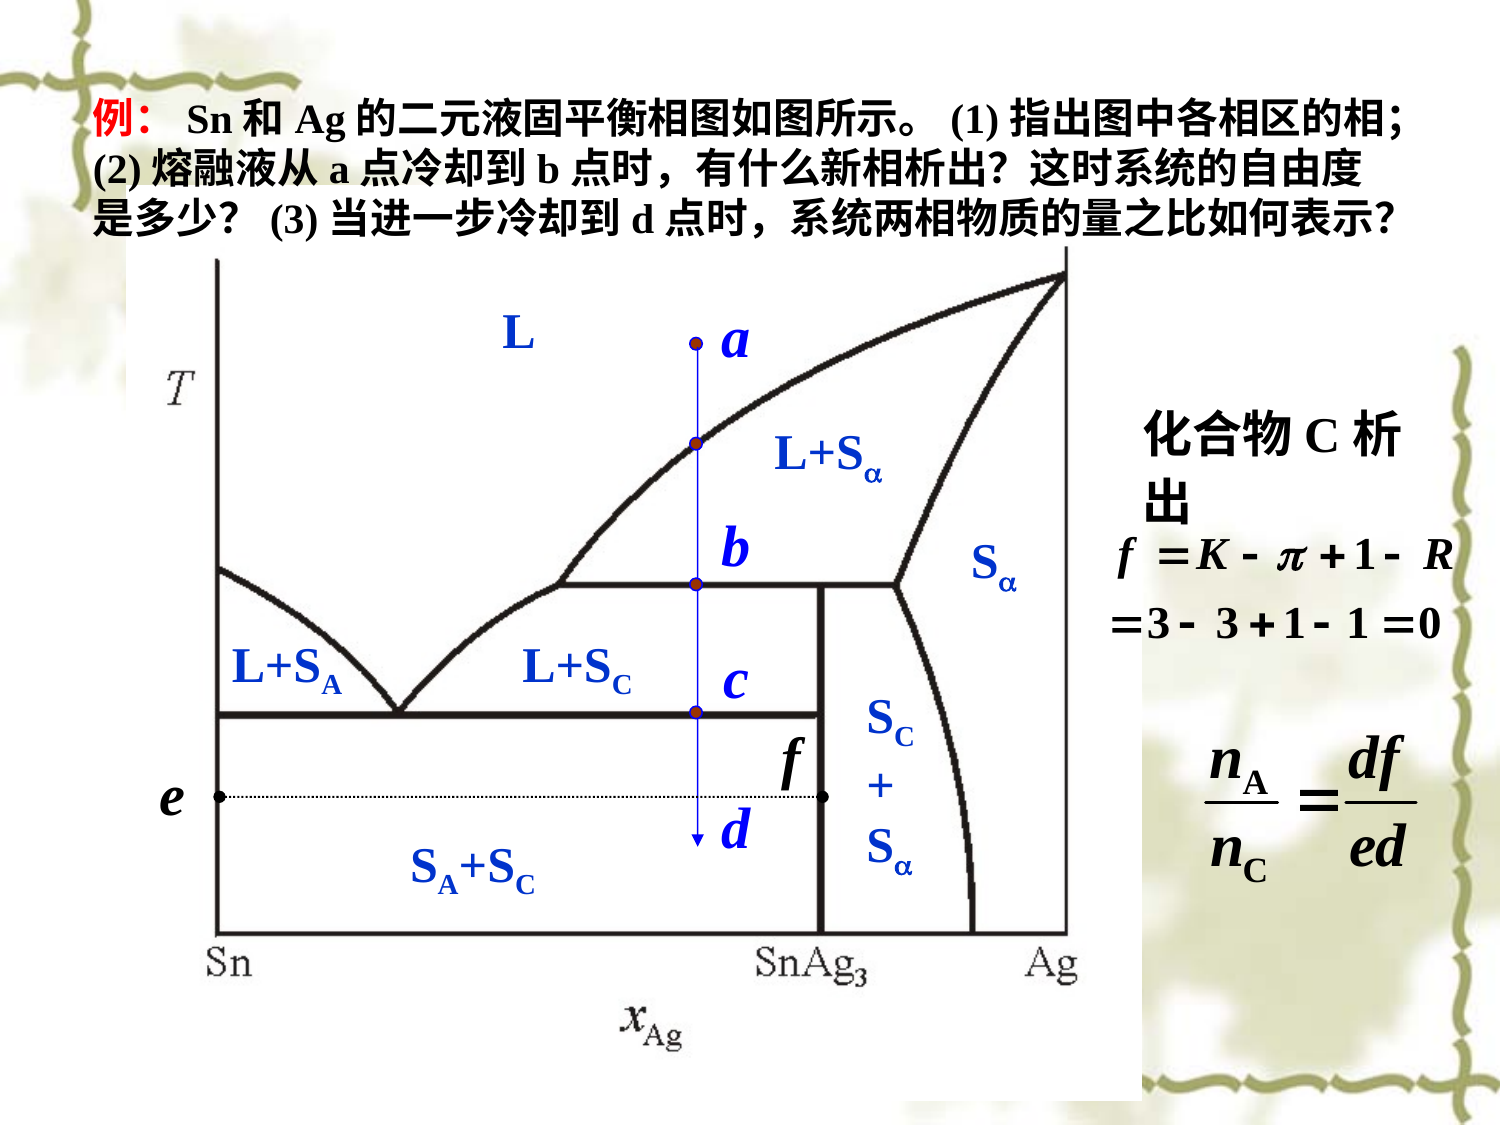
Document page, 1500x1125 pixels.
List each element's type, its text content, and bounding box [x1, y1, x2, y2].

picture [0, 0, 1500, 1125]
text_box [1100, 528, 1462, 651]
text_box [1195, 715, 1431, 896]
text_box 化合物C析出 [1146, 395, 1453, 527]
text_box 例：Sn和Ag的二元液固平衡相图如图所示。(1)指出图中各相区的相；(2)熔融液从a点冷却到b点时，有什么新相析出？这时系统的自由度是多少？(3)当进一步冷却到d点时，系统两相物质的量之比如何表示？ [78, 84, 1419, 300]
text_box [689, 291, 767, 868]
